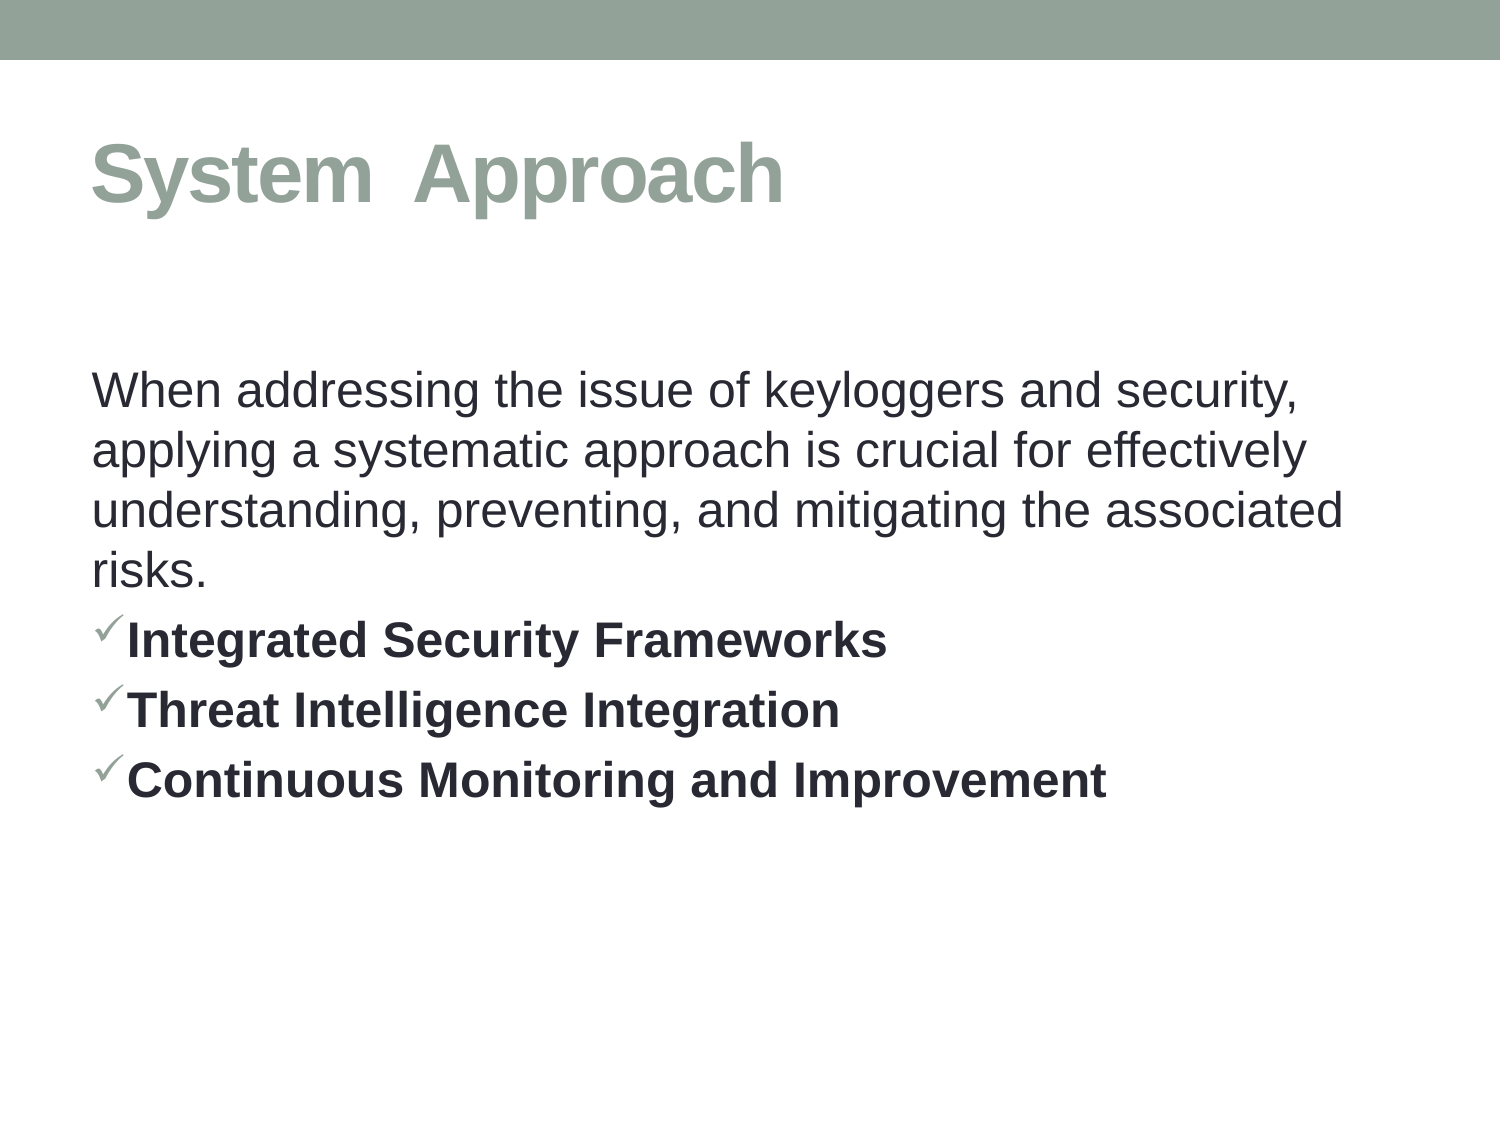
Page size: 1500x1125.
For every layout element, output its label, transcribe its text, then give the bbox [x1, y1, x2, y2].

list When addressing the issue of keyloggers and security, applying a systematic approach is crucial for effectively understanding, preventing, and mitigating the associated risks. Integrated Security Frameworks Threat Intelligence Integration Continuous Monitoring and Improvement [76, 349, 1427, 910]
title System Approach [75, 87, 1425, 250]
